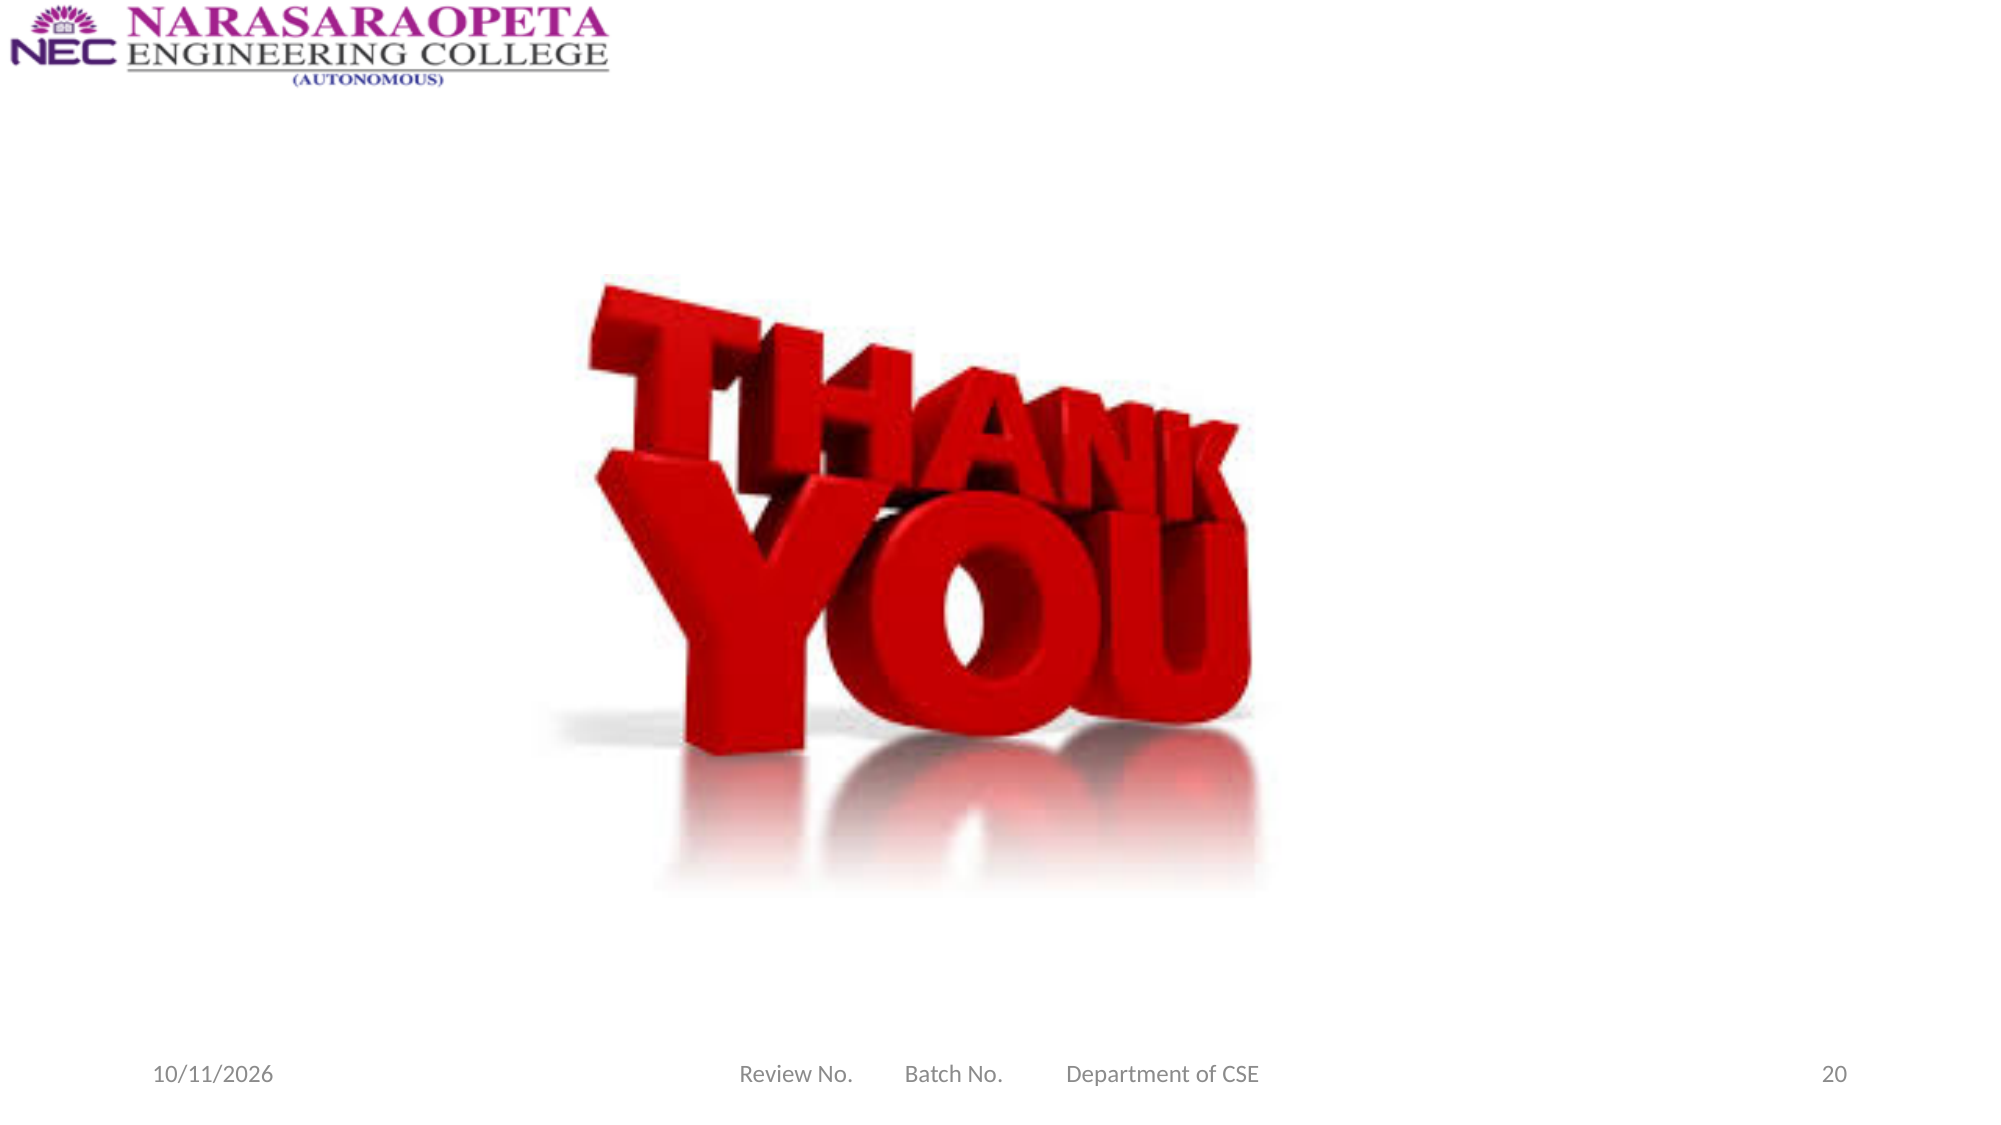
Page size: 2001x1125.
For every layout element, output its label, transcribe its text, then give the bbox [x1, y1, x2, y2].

picture [0, 0, 1280, 719]
footer Review No. Batch No. Department of CSE [662, 1042, 1338, 1103]
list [498, 274, 1383, 898]
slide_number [137, 1042, 588, 1103]
slide_number 20 [1412, 1042, 1863, 1103]
